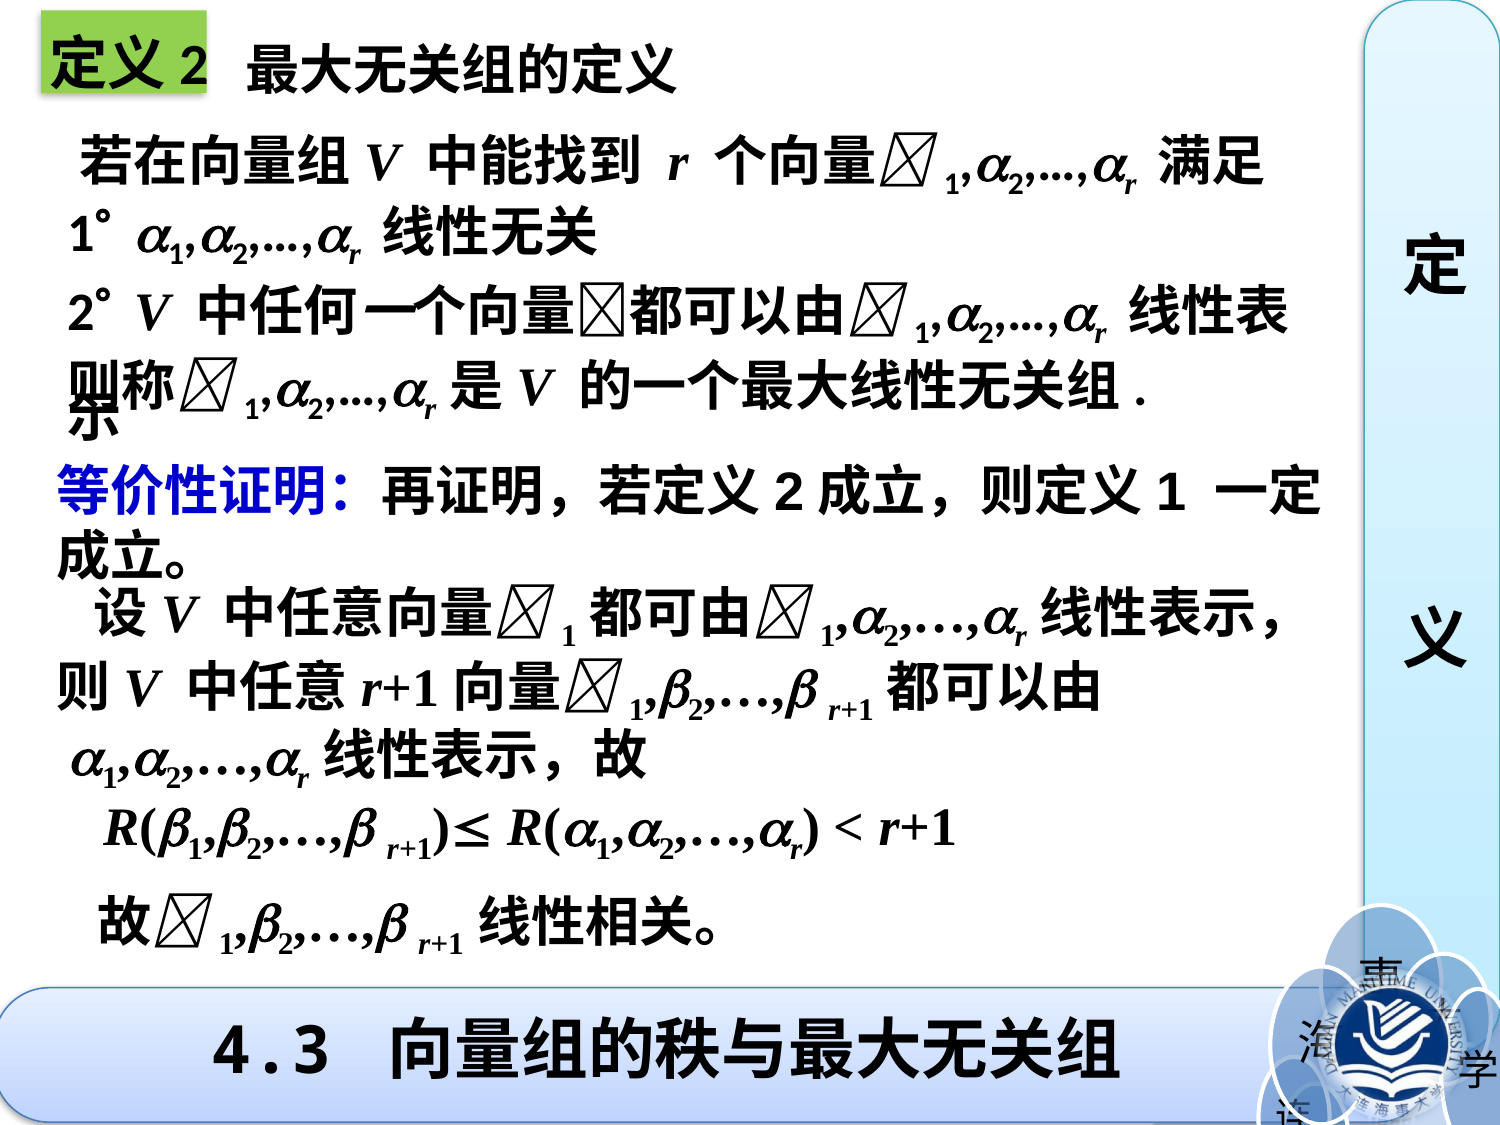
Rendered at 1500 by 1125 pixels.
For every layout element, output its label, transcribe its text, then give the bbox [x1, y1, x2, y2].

text_box 最大无关组的定义 [231, 0, 939, 82]
text_box 故1,2,…, r+1线性相关。 [82, 879, 1359, 969]
text_box 等价性证明：再证明，若定义2成立，则定义1 一定成立。 [41, 448, 1349, 594]
text_box 2 V 中任何一个向量都可以由1,2,…,r 线性表示 [53, 433, 1341, 455]
text_box 则称1,2,…,r是V 的一个最大线性无关组. [53, 307, 1341, 433]
title 4.3 向量组的秩与最大无关组 [29, 999, 1305, 1094]
text_box 2 V 中任何一个向量都可以由1,2,…,r 线性表示 [53, 231, 1341, 307]
text_box 定义2 [34, 0, 231, 104]
text_box 若在向量组V 中能找到 r 个向量1,2,…,r 满足 [64, 82, 1349, 208]
text_box 设V 中任意向量1都可由1,2,…,r线性表示，则V 中任意r+1向量1,2,…, r+1都可以由 [41, 594, 1317, 734]
subtitle 定 义 [1387, 28, 1471, 917]
picture [1310, 960, 1481, 1114]
text_box 1,2,…,r线性表示，故 [53, 713, 1329, 802]
text_box 1 1,2,…,r 线性无关 [53, 152, 1338, 279]
text_box R(1,2,…, r+1) R(1,2,…,r) < r+1 [88, 784, 1353, 873]
